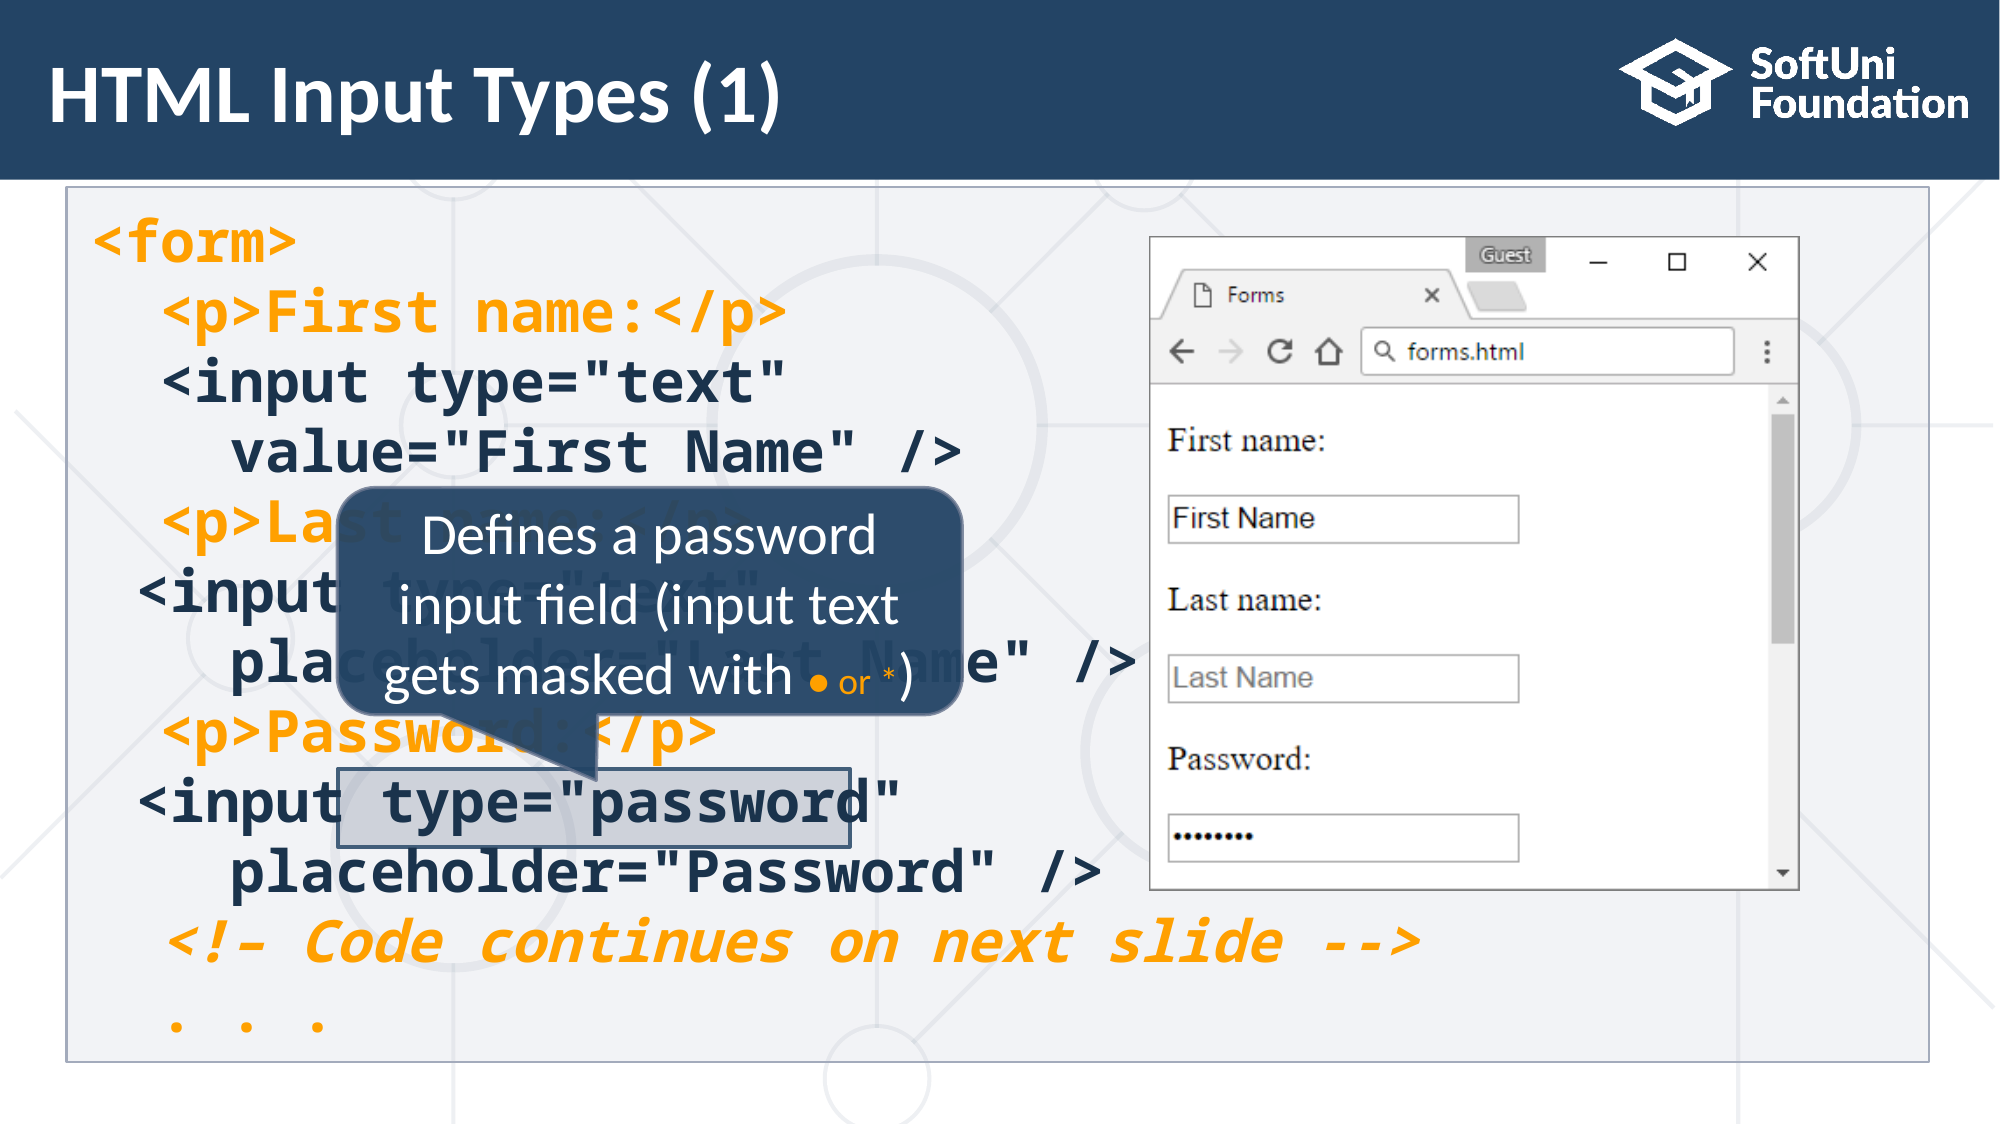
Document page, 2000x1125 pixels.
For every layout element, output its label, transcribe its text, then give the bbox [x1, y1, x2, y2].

text_box Defines a password input field (input text gets masked with ● or *) [335, 485, 965, 783]
picture [1618, 38, 1968, 126]
title HTML Input Types (1) [31, 16, 1591, 162]
picture [1148, 236, 1800, 891]
text_box <form> <p>First name:</p> <input type="text" value="First Name" /> <p>Last name:</p> <input type="text" placeholder="Last Name" /> <p>Password:</p> <input type="password" placeholder="Password" /> <!– Code continues on next slide --> . . . [66, 186, 1929, 1062]
